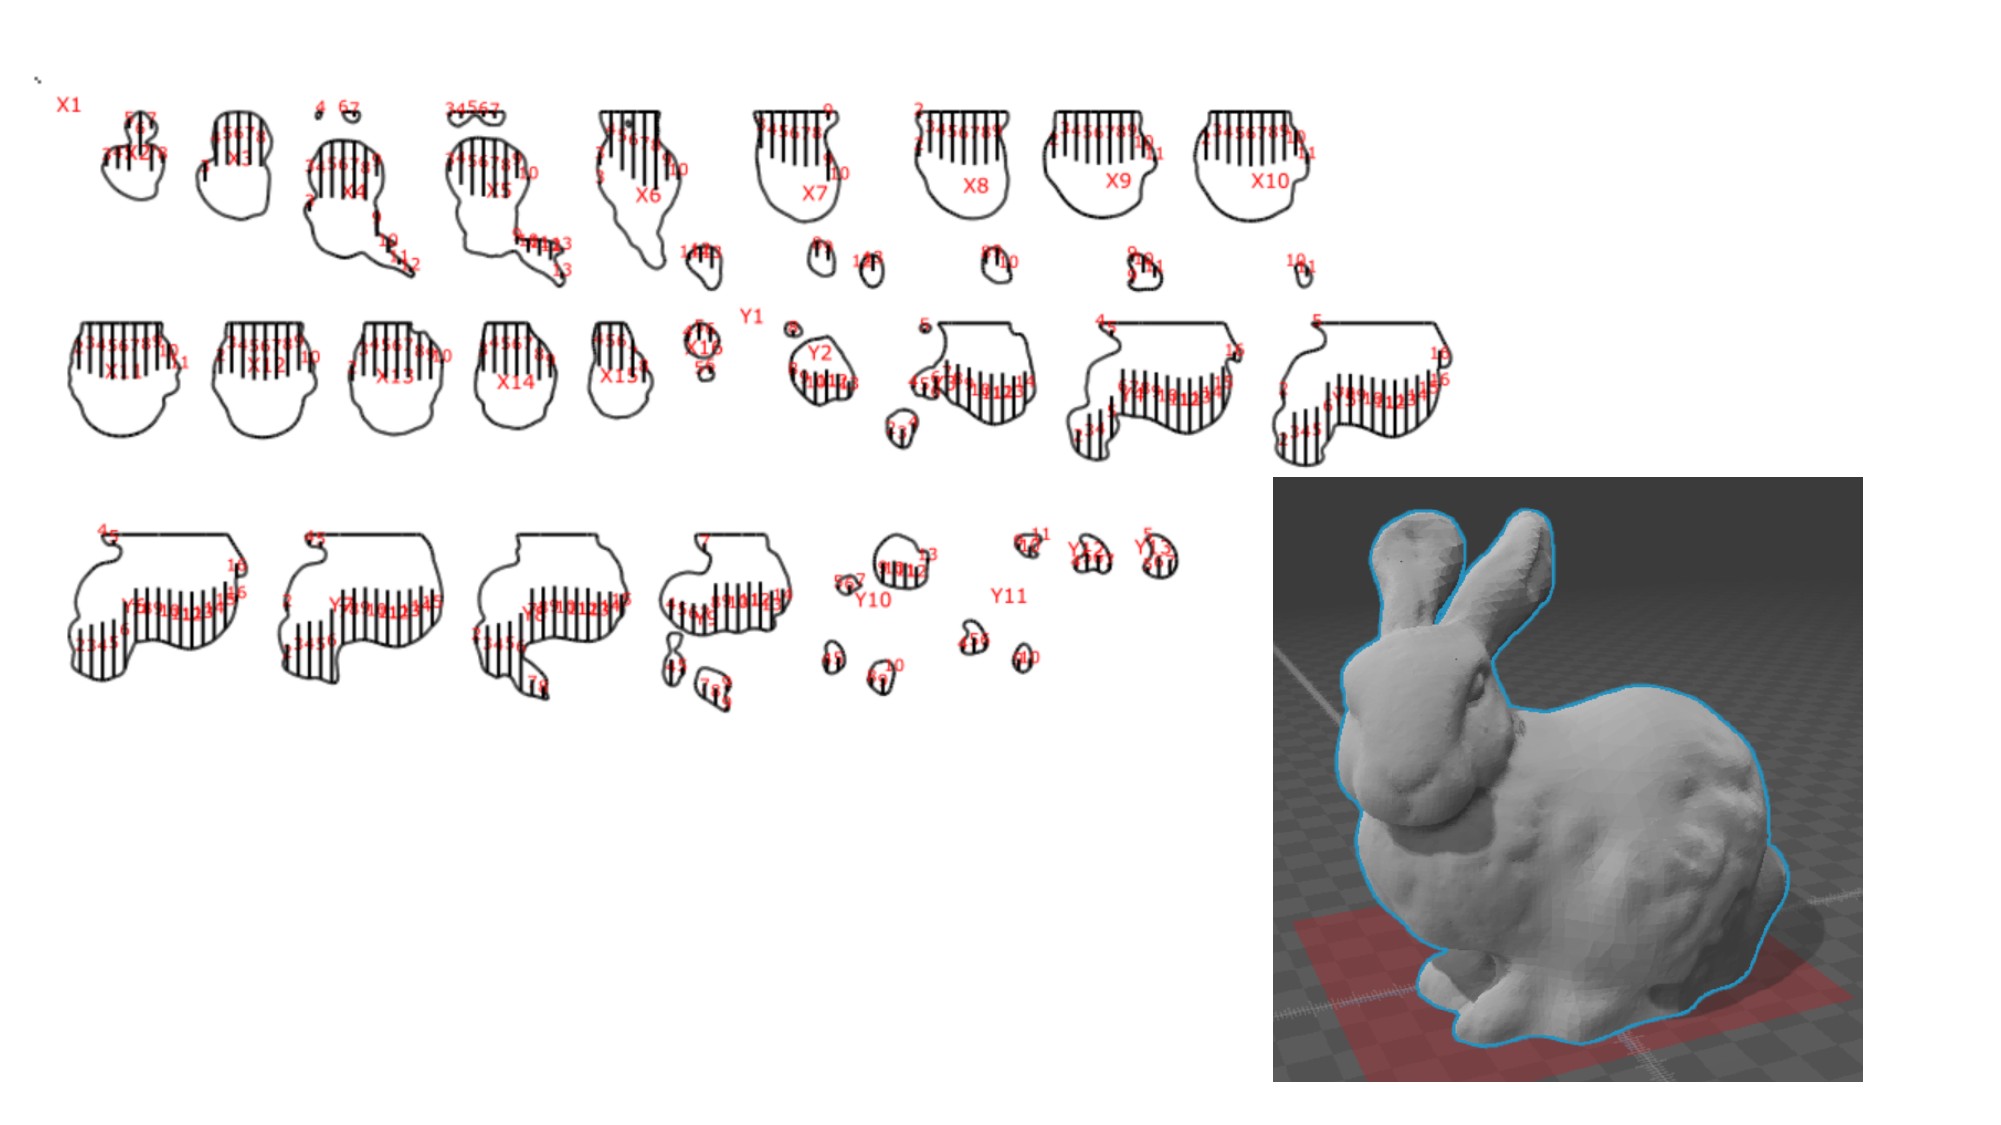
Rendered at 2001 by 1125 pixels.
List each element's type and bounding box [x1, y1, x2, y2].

picture [0, 0, 1863, 1082]
